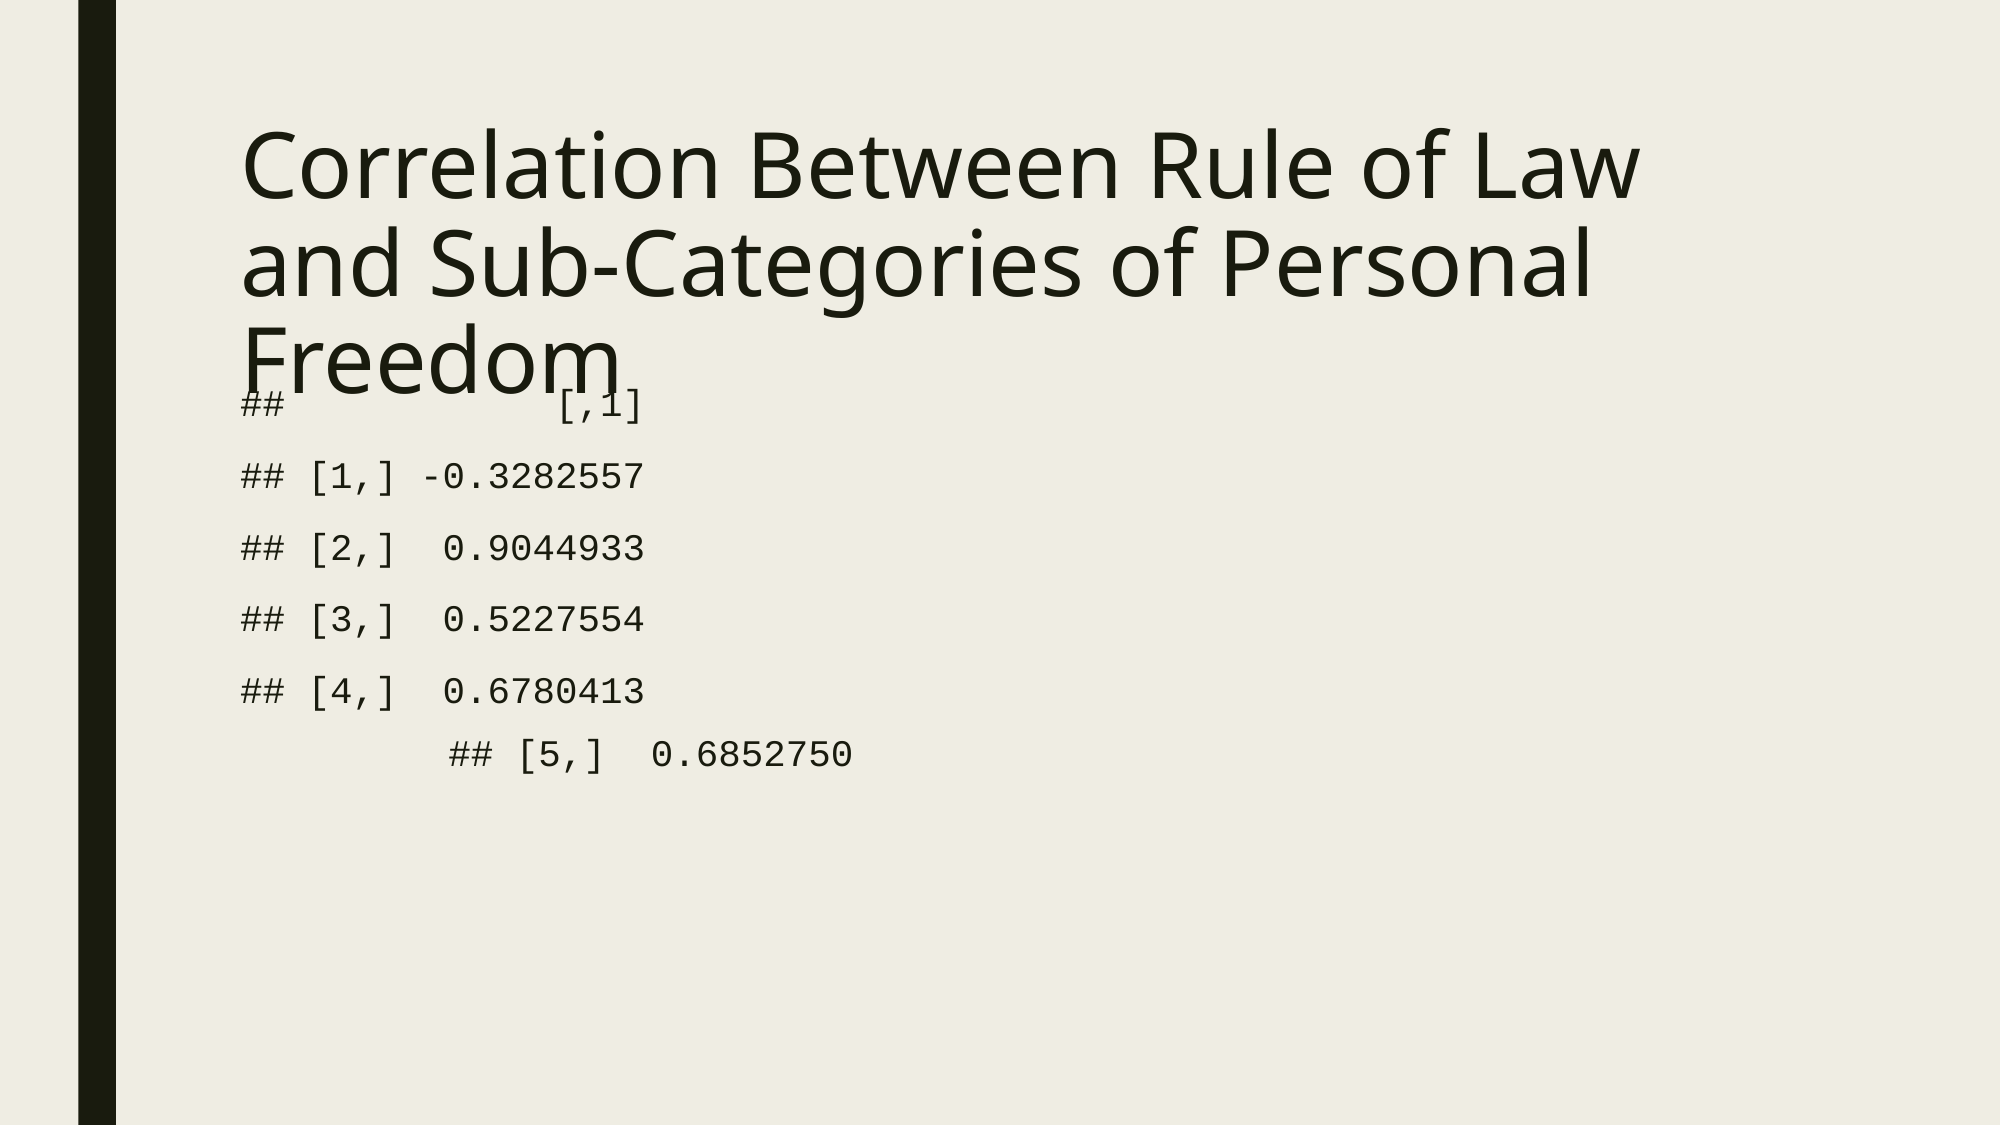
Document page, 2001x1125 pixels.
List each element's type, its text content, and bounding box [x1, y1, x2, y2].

list ## [,1] ## [1,] -0.3282557 ## [2,] 0.9044933 ## [3,] 0.5227554 ## [4,] 0.6780413 ## [5,] 0.6852750 [225, 375, 1800, 963]
title Correlation Between Rule of Law and Sub-Categories of Personal Freedom [225, 112, 1800, 357]
